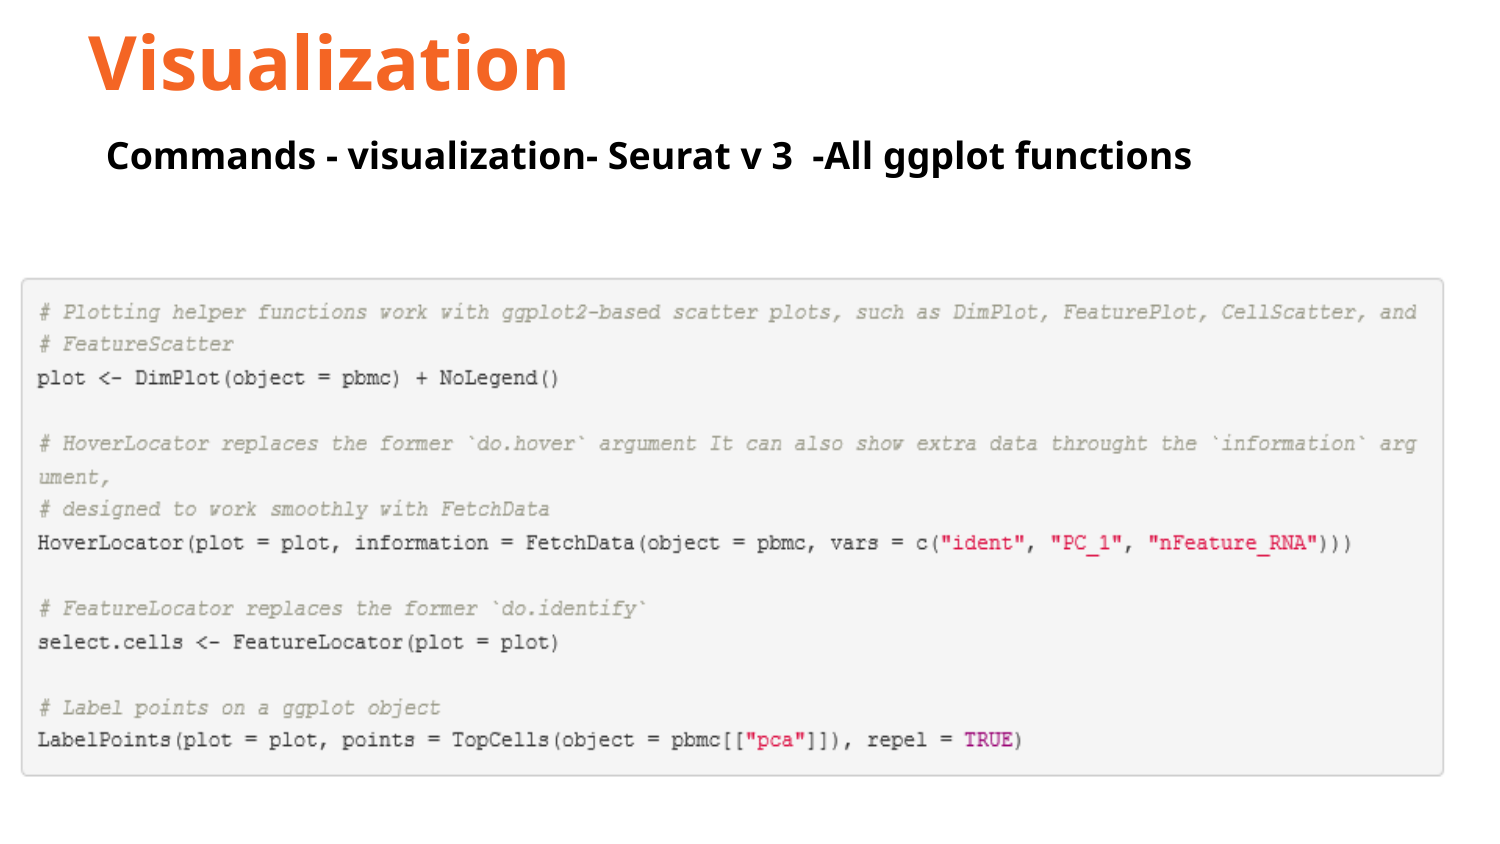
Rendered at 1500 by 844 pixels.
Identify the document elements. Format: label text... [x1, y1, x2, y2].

title [7, 215, 1500, 844]
text_box Commands - visualization- Seurat v 3 -All ggplot functions [15, 110, 1449, 237]
picture [15, 273, 1449, 784]
title Visualization [73, 0, 1427, 110]
